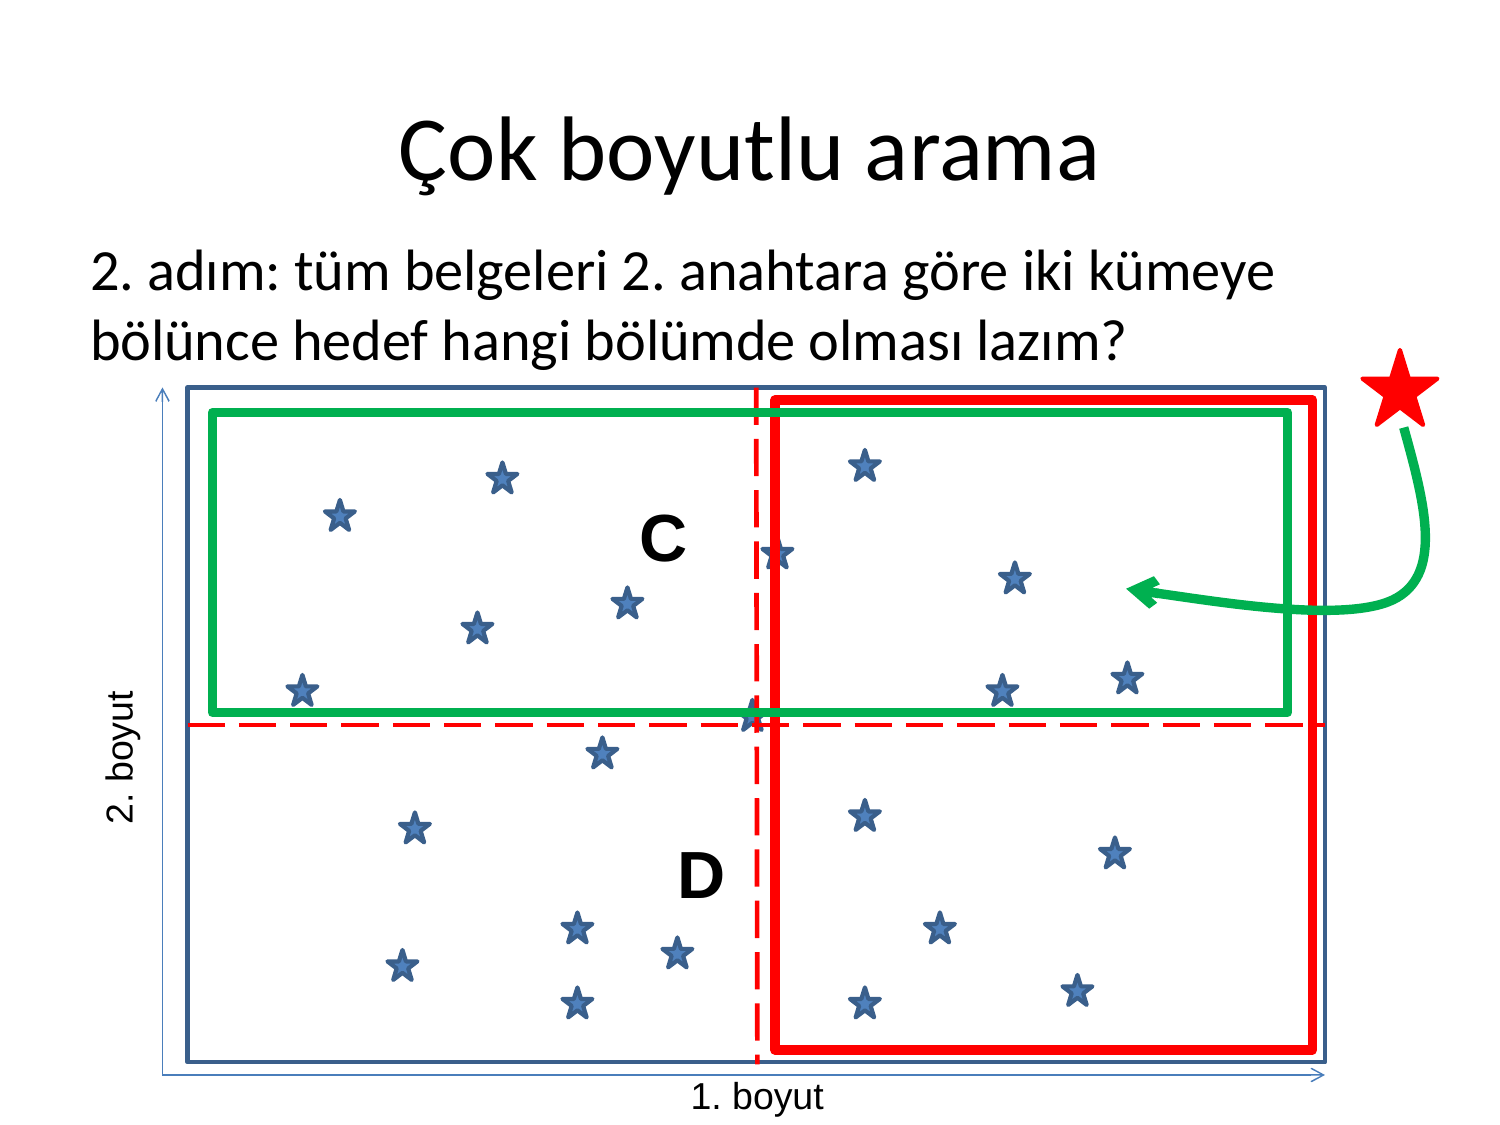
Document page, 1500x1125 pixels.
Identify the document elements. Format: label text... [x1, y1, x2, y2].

text_box 1. boyut [675, 1064, 754, 1074]
text_box 1. boyut [675, 1084, 839, 1125]
text_box [773, 734, 1314, 1052]
text_box [762, 410, 1289, 714]
text_box [397, 810, 432, 845]
text_box [560, 985, 595, 1020]
text_box [1126, 427, 1427, 611]
text_box 2. boyut [87, 676, 148, 839]
text_box [773, 610, 1314, 724]
text_box [385, 947, 420, 982]
text_box [210, 410, 750, 714]
text_box [560, 910, 595, 945]
text_box [660, 935, 695, 970]
text_box [737, 714, 750, 724]
list 2. adım: tüm belgeleri 2. anahtara göre iki kümeye bölünce hedef hangi bölümde olması lazım? [74, 224, 1426, 1026]
text_box D [762, 824, 766, 920]
text_box 1. boyut [759, 1064, 839, 1074]
text_box [773, 398, 1314, 493]
text_box [585, 735, 620, 770]
text_box [185, 385, 1327, 1064]
title Çok boyutlu arama [74, 49, 1426, 224]
text_box [1360, 347, 1440, 427]
text_box D [662, 824, 750, 920]
